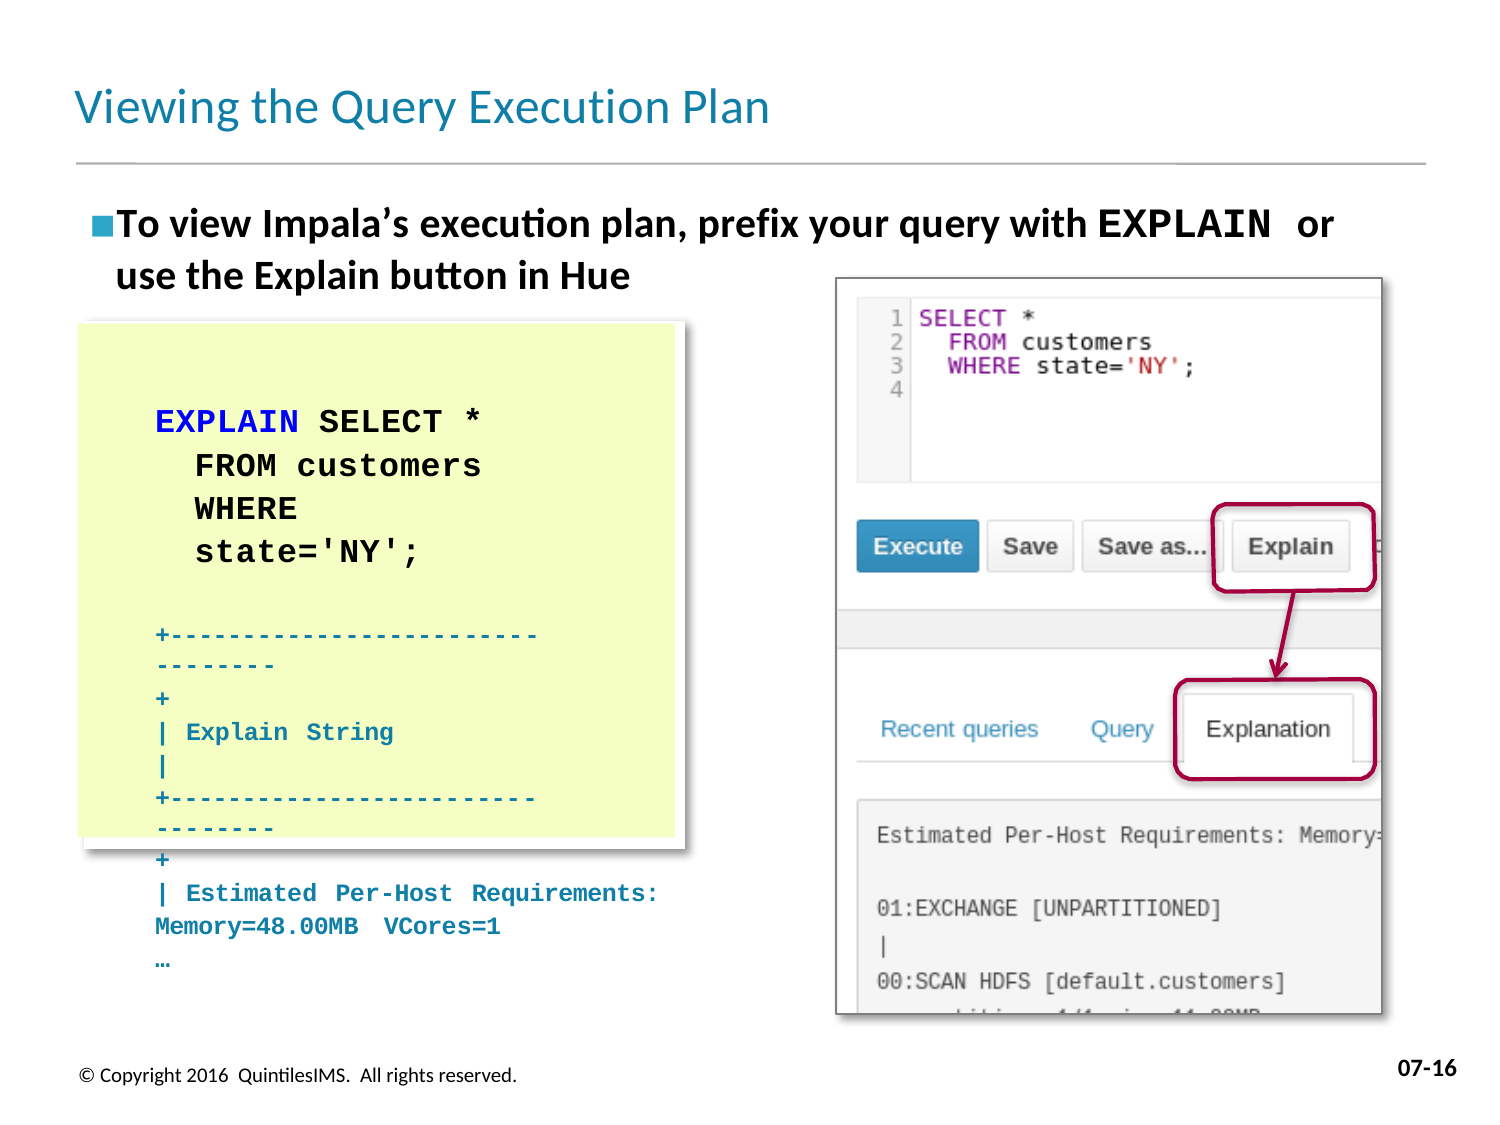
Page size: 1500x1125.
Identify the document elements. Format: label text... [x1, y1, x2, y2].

text_box [1212, 504, 1375, 592]
text_box To view Impala’s execution plan, prefix your query with EXPLAIN or use the Explain button in Hue [86, 262, 1373, 298]
text_box [1245, 583, 1307, 711]
text_box [1175, 679, 1376, 780]
slide_number 07-16 [1395, 1051, 1461, 1125]
title Viewing the Query Execution Plan [72, 73, 1428, 262]
text_box [829, 270, 1398, 1030]
text_box EXPLAIN SELECT * FROM customers WHERE state='NY'; +--------------------------------- + | Explain String | +--------------------------------- + | Estimated Per-Host Requirements: Memory=48.00MB VCores=1 … [152, 399, 664, 973]
text_box [76, 312, 700, 866]
footer © Copyright 2016 QuintilesIMS. All rights reserved. [76, 1061, 1188, 1125]
text_box [1269, 591, 1296, 680]
text_box [1162, 670, 1388, 796]
text_box [77, 323, 675, 838]
text_box [1200, 495, 1388, 609]
text_box [836, 278, 1383, 1014]
